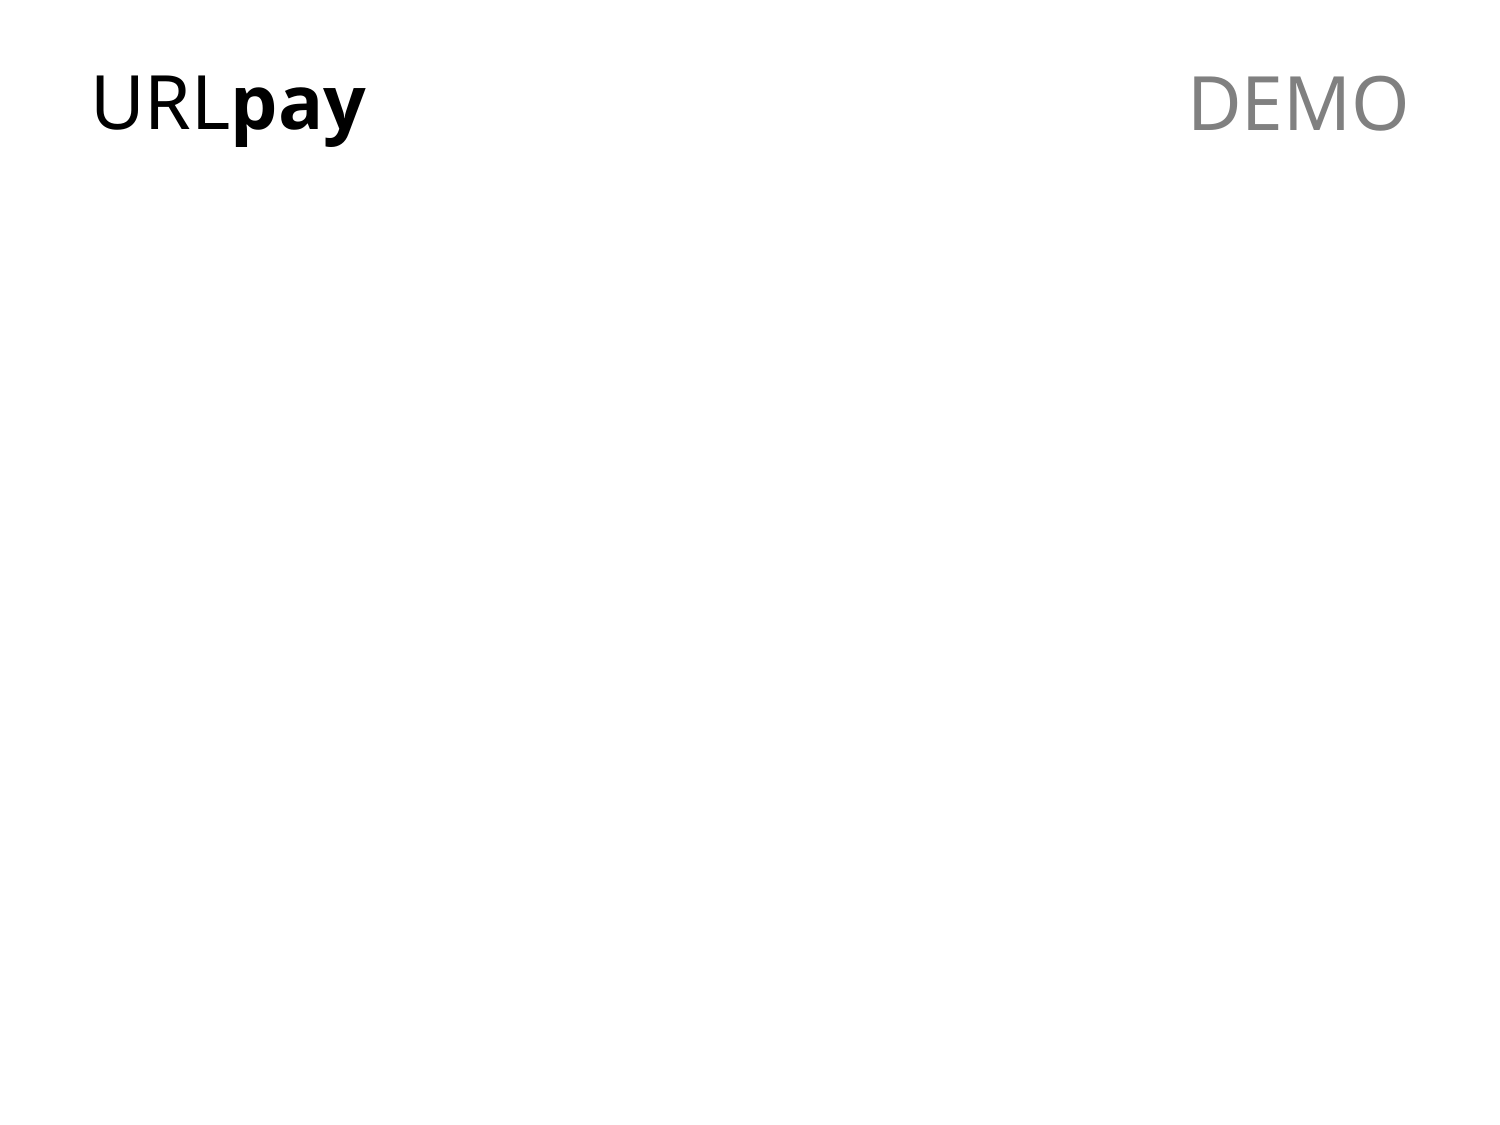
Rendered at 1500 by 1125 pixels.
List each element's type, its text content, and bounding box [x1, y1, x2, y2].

title DEMO [412, 45, 1425, 157]
